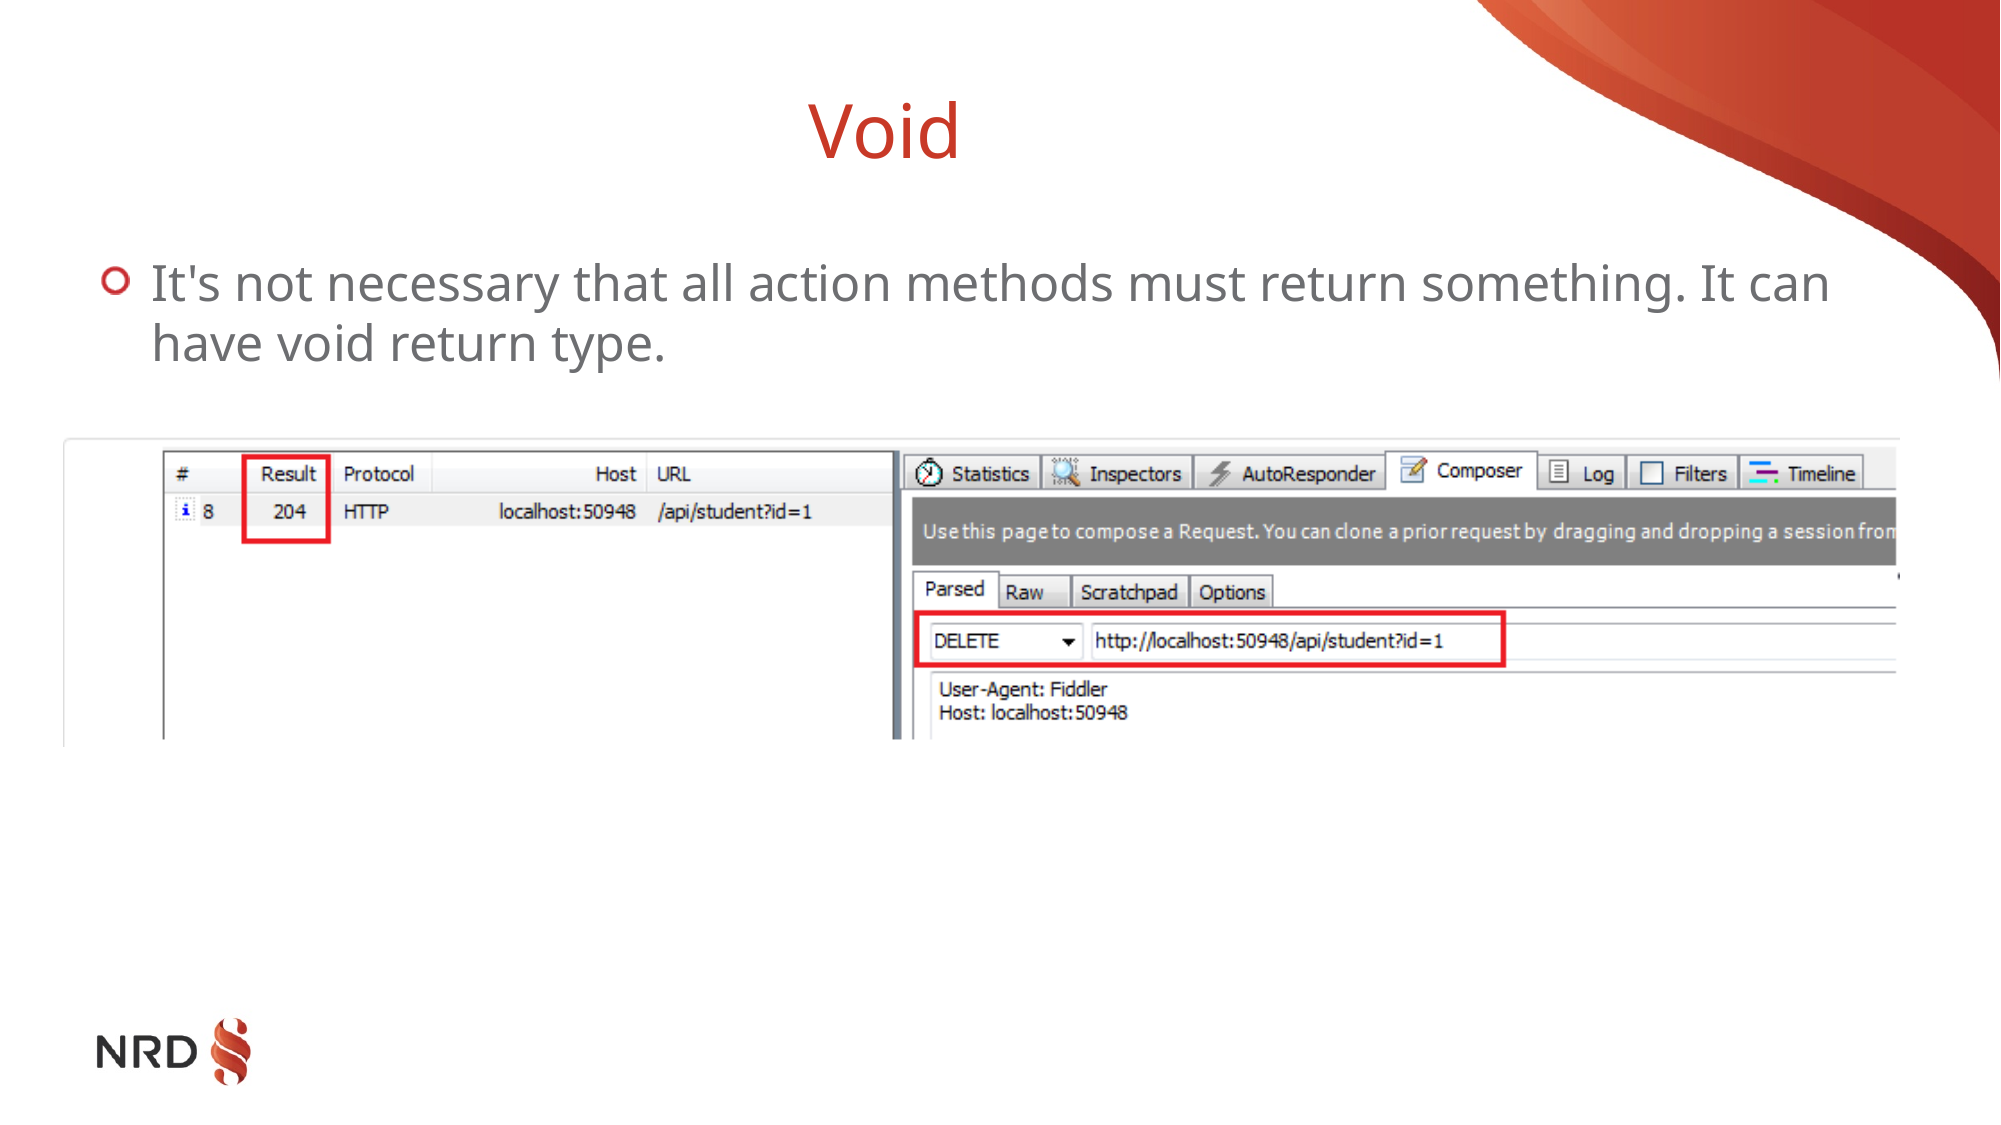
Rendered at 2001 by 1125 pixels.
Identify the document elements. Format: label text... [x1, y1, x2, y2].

subtitle It's not necessary that all action methods must return something. It can have void return type. [86, 243, 1900, 382]
picture [101, 266, 130, 295]
title Void [23, 37, 1749, 220]
picture [54, 0, 2000, 1118]
